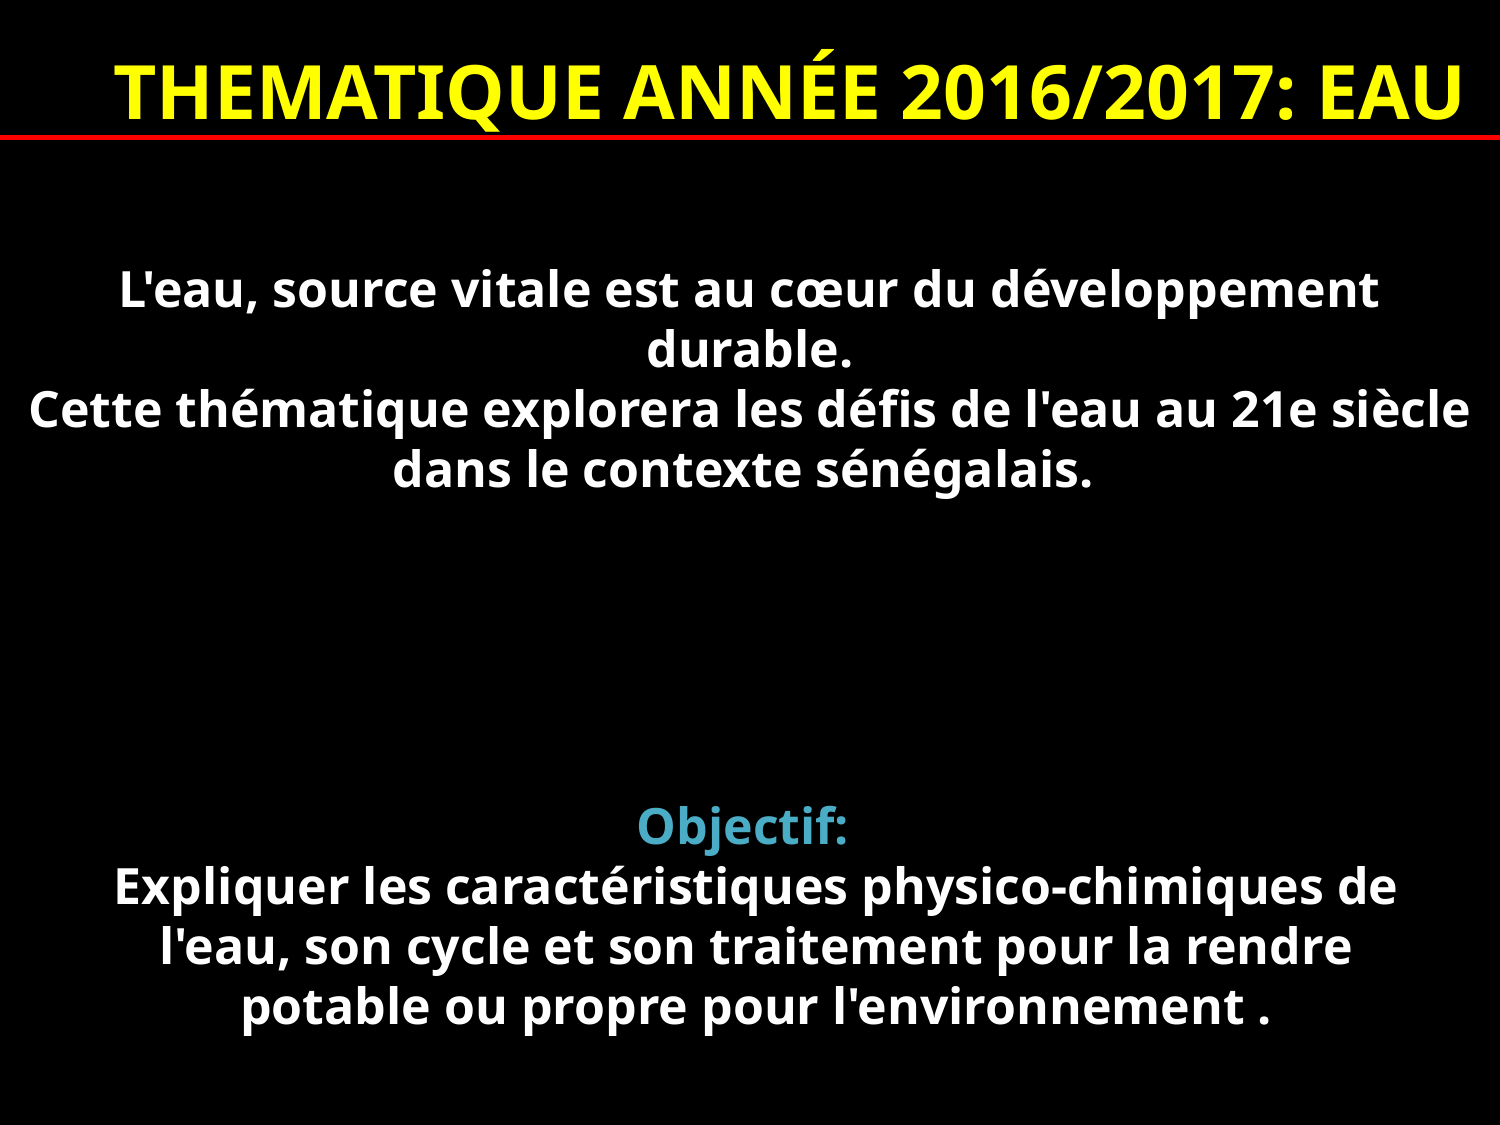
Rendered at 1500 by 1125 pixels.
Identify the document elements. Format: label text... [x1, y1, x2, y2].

text_box Objectif: Expliquer les caractéristiques physico-chimiques de l'eau, son cycle et son traitement pour la rendre potable ou propre pour l'environnement . [49, 787, 1463, 1043]
text_box THEMATIQUE ANNÉE 2016/2017: EAU [98, 37, 1483, 143]
text_box L'eau, source vitale est au cœur du développement durable. Cette thématique explorera les défis de l'eau au 21e siècle dans le contexte sénégalais. [0, 249, 1500, 640]
